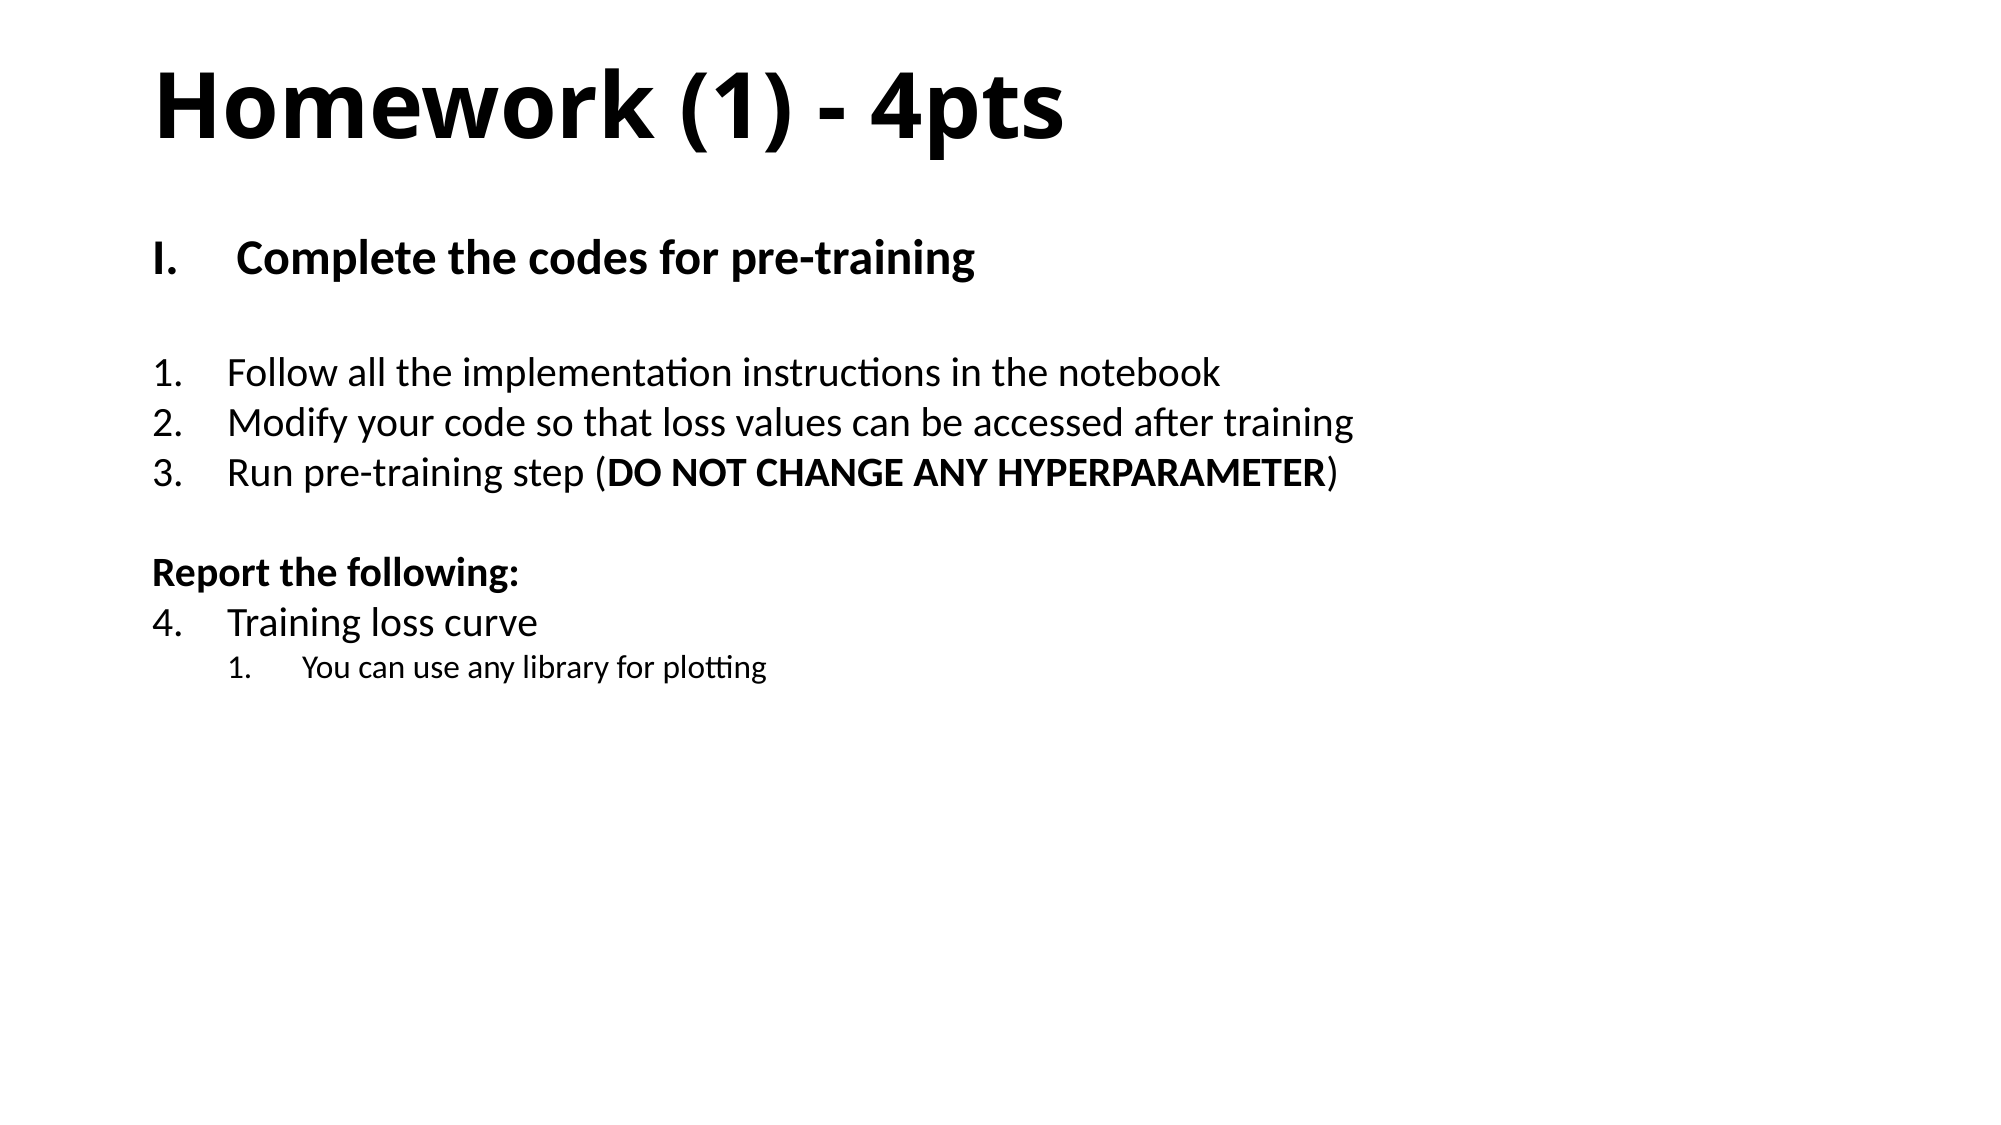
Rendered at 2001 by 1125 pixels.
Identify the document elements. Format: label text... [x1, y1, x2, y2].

title Homework (1) - 4pts [137, 0, 1863, 217]
text_box Complete the codes for pre-training Follow all the implementation instructions in the notebook Modify your code so that loss values can be accessed after training Run pre-training step (DO NOT CHANGE ANY HYPERPARAMETER) Report the following: Training loss curve You can use any library for plotting [137, 217, 1863, 693]
